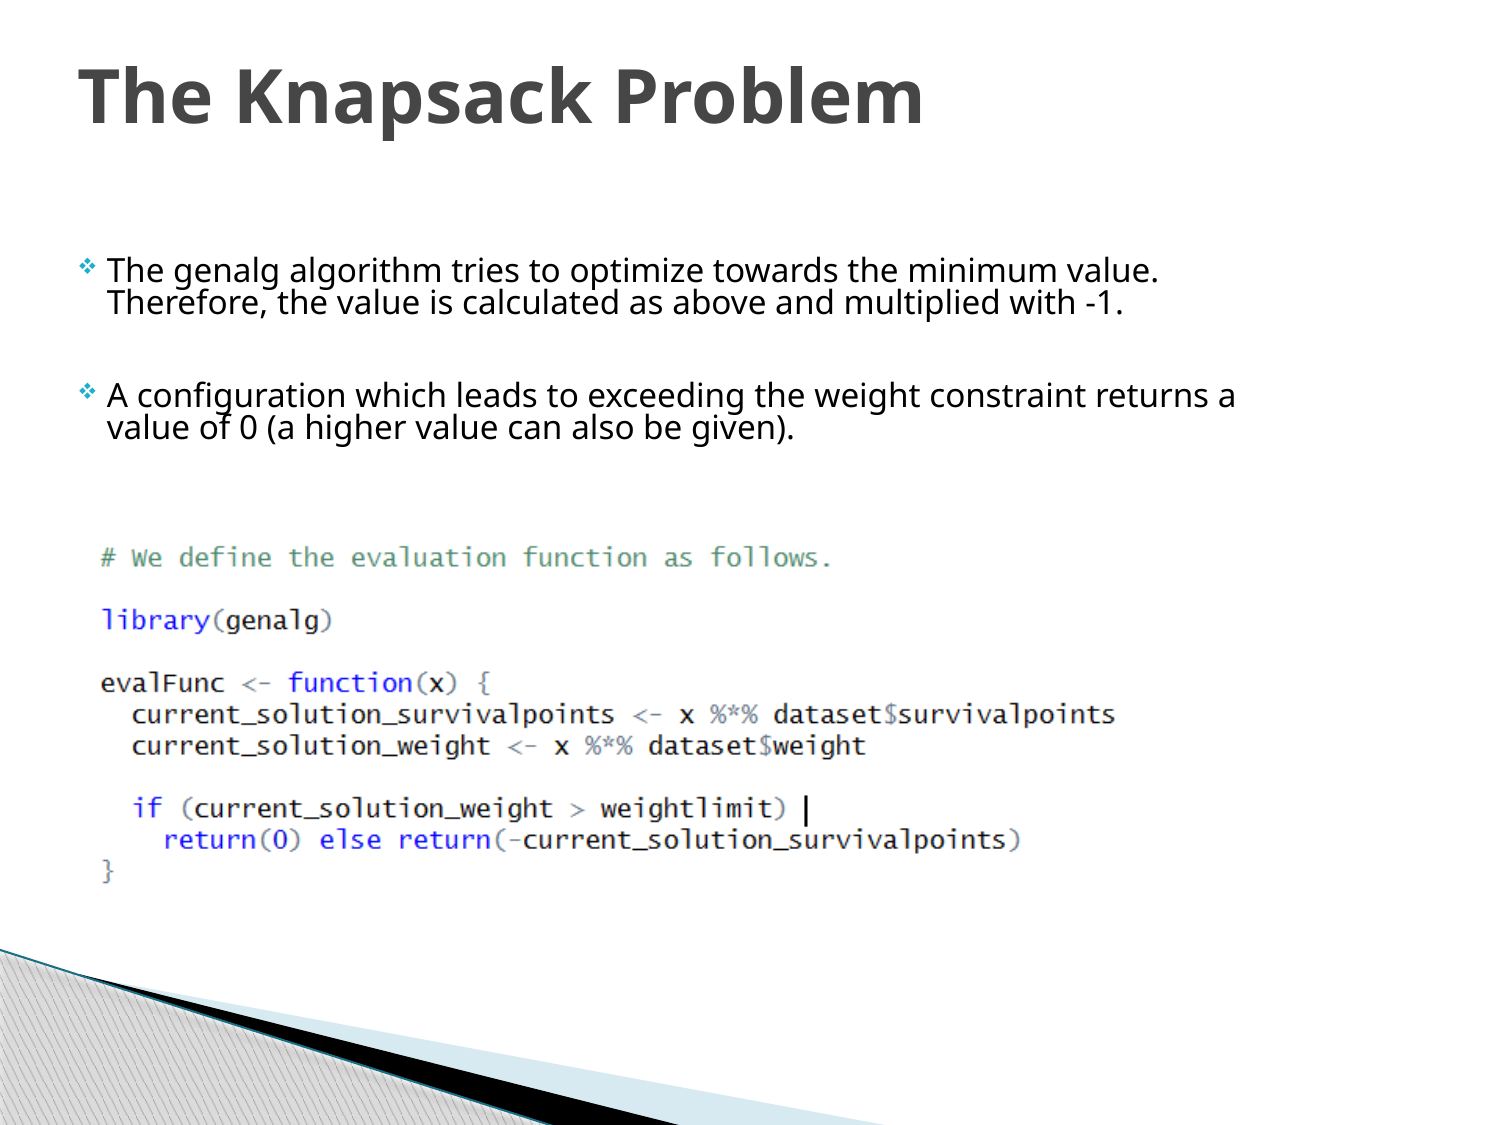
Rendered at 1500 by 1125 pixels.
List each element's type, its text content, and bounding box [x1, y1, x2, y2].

title The Knapsack Problem [62, 24, 1489, 163]
list The genalg algorithm tries to optimize towards the minimum value. Therefore, the value is calculated as above and multiplied with -1. A configuration which leads to exceeding the weight constraint returns a value of 0 (a higher value can also be given). [62, 249, 1325, 1013]
picture [99, 537, 1127, 907]
